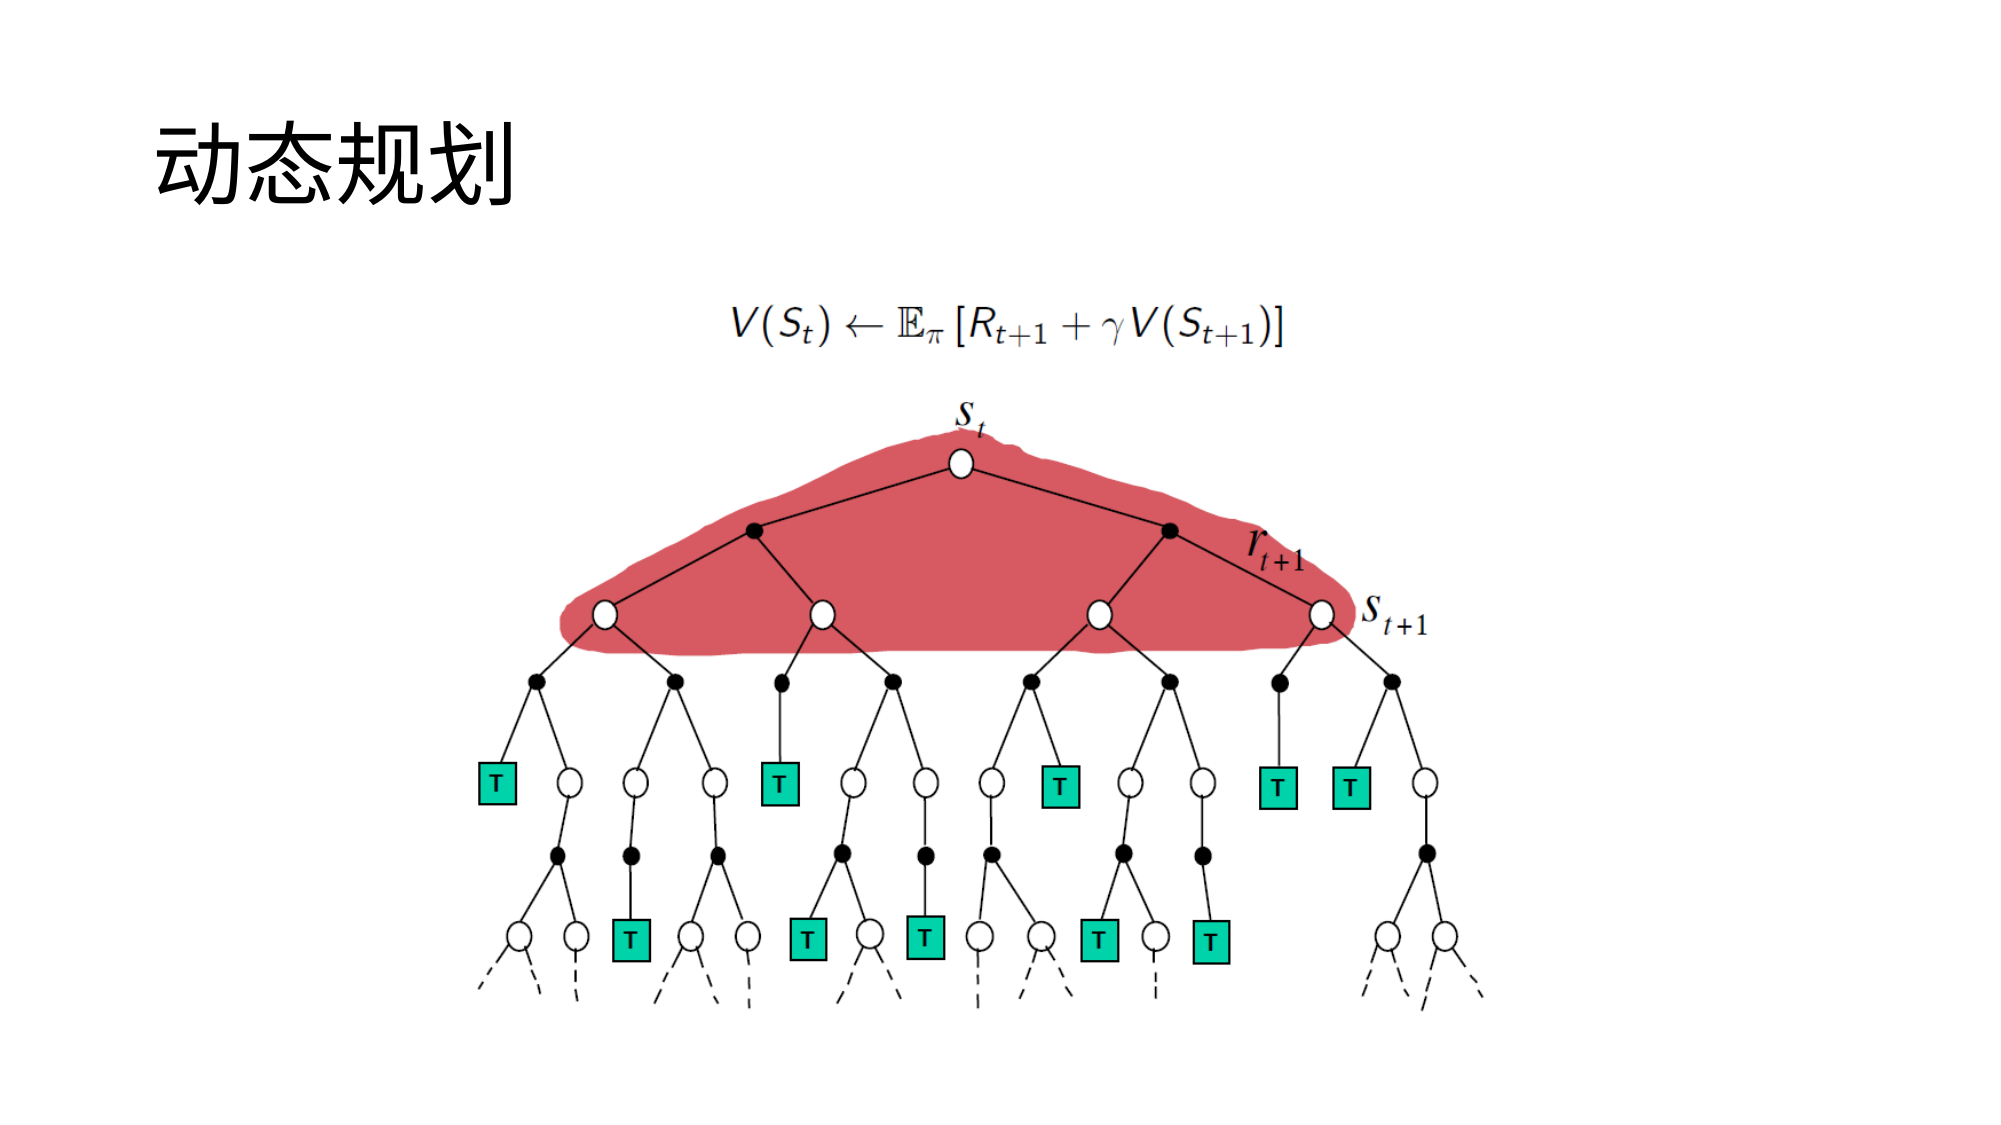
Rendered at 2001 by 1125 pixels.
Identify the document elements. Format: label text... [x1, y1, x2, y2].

picture [468, 299, 1487, 1014]
title 动态规划 [137, 59, 1863, 278]
